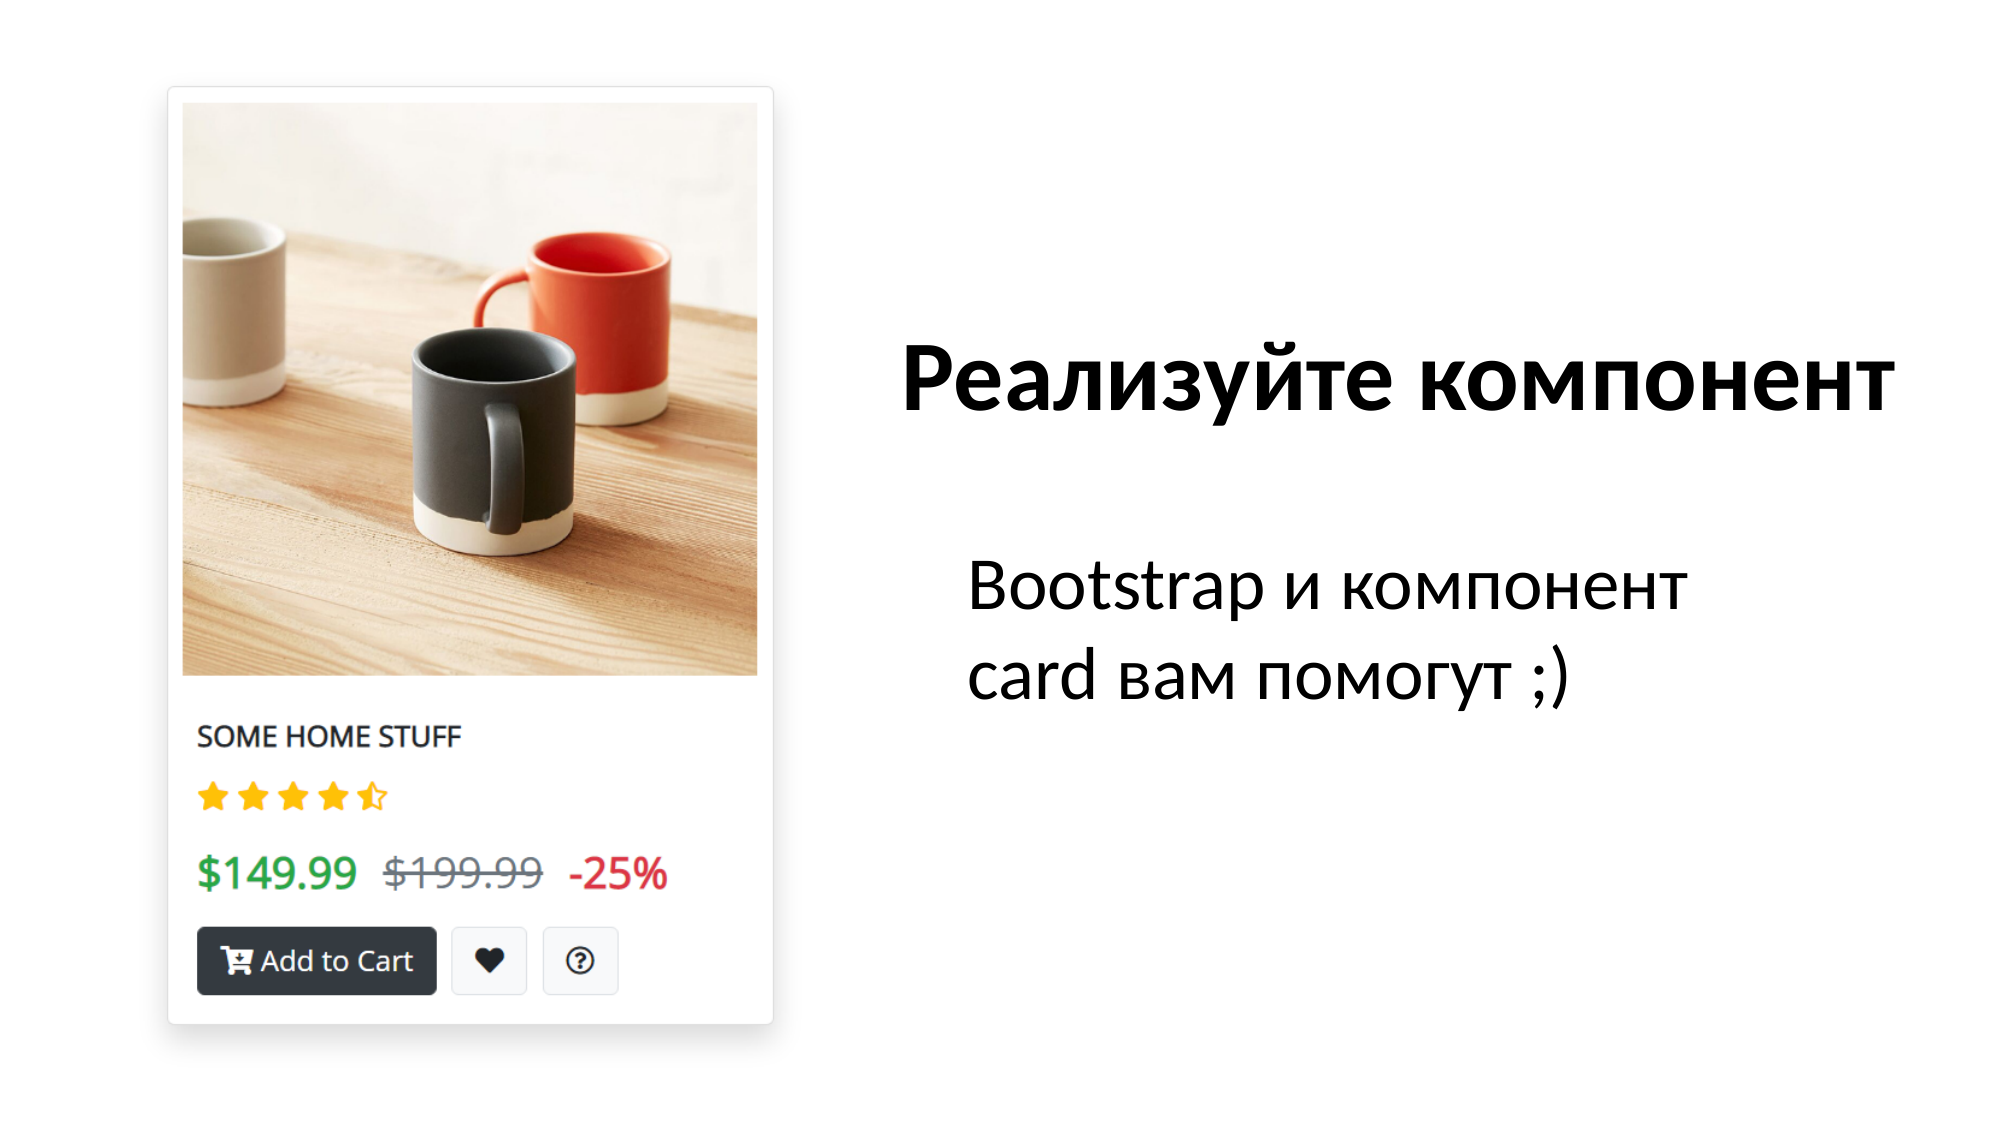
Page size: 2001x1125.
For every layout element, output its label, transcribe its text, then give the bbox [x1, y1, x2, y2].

text_box Bootstrap и компонент card вам помогут ;) [952, 527, 1706, 722]
picture [42, 2, 932, 1125]
text_box Реализуйте компонент [936, 302, 1912, 438]
